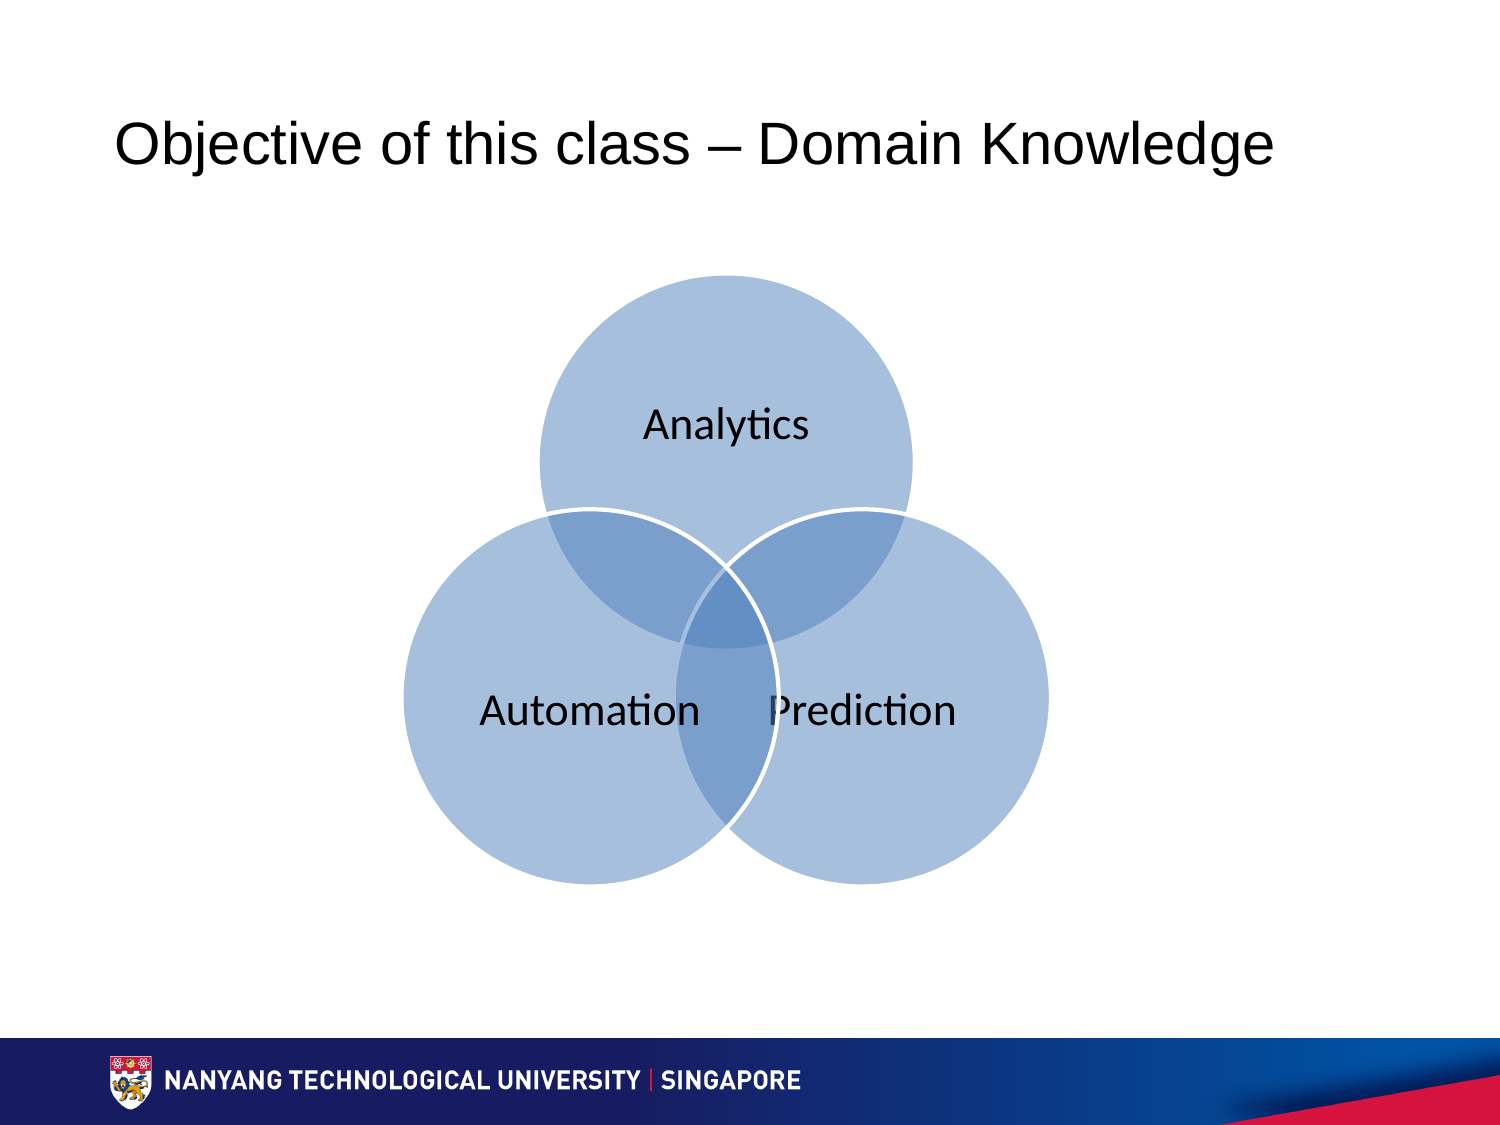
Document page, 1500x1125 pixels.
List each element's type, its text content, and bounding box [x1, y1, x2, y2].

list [153, 265, 1300, 895]
title Objective of this class – Domain Knowledge [100, 70, 1441, 211]
picture [0, 1038, 1500, 1125]
